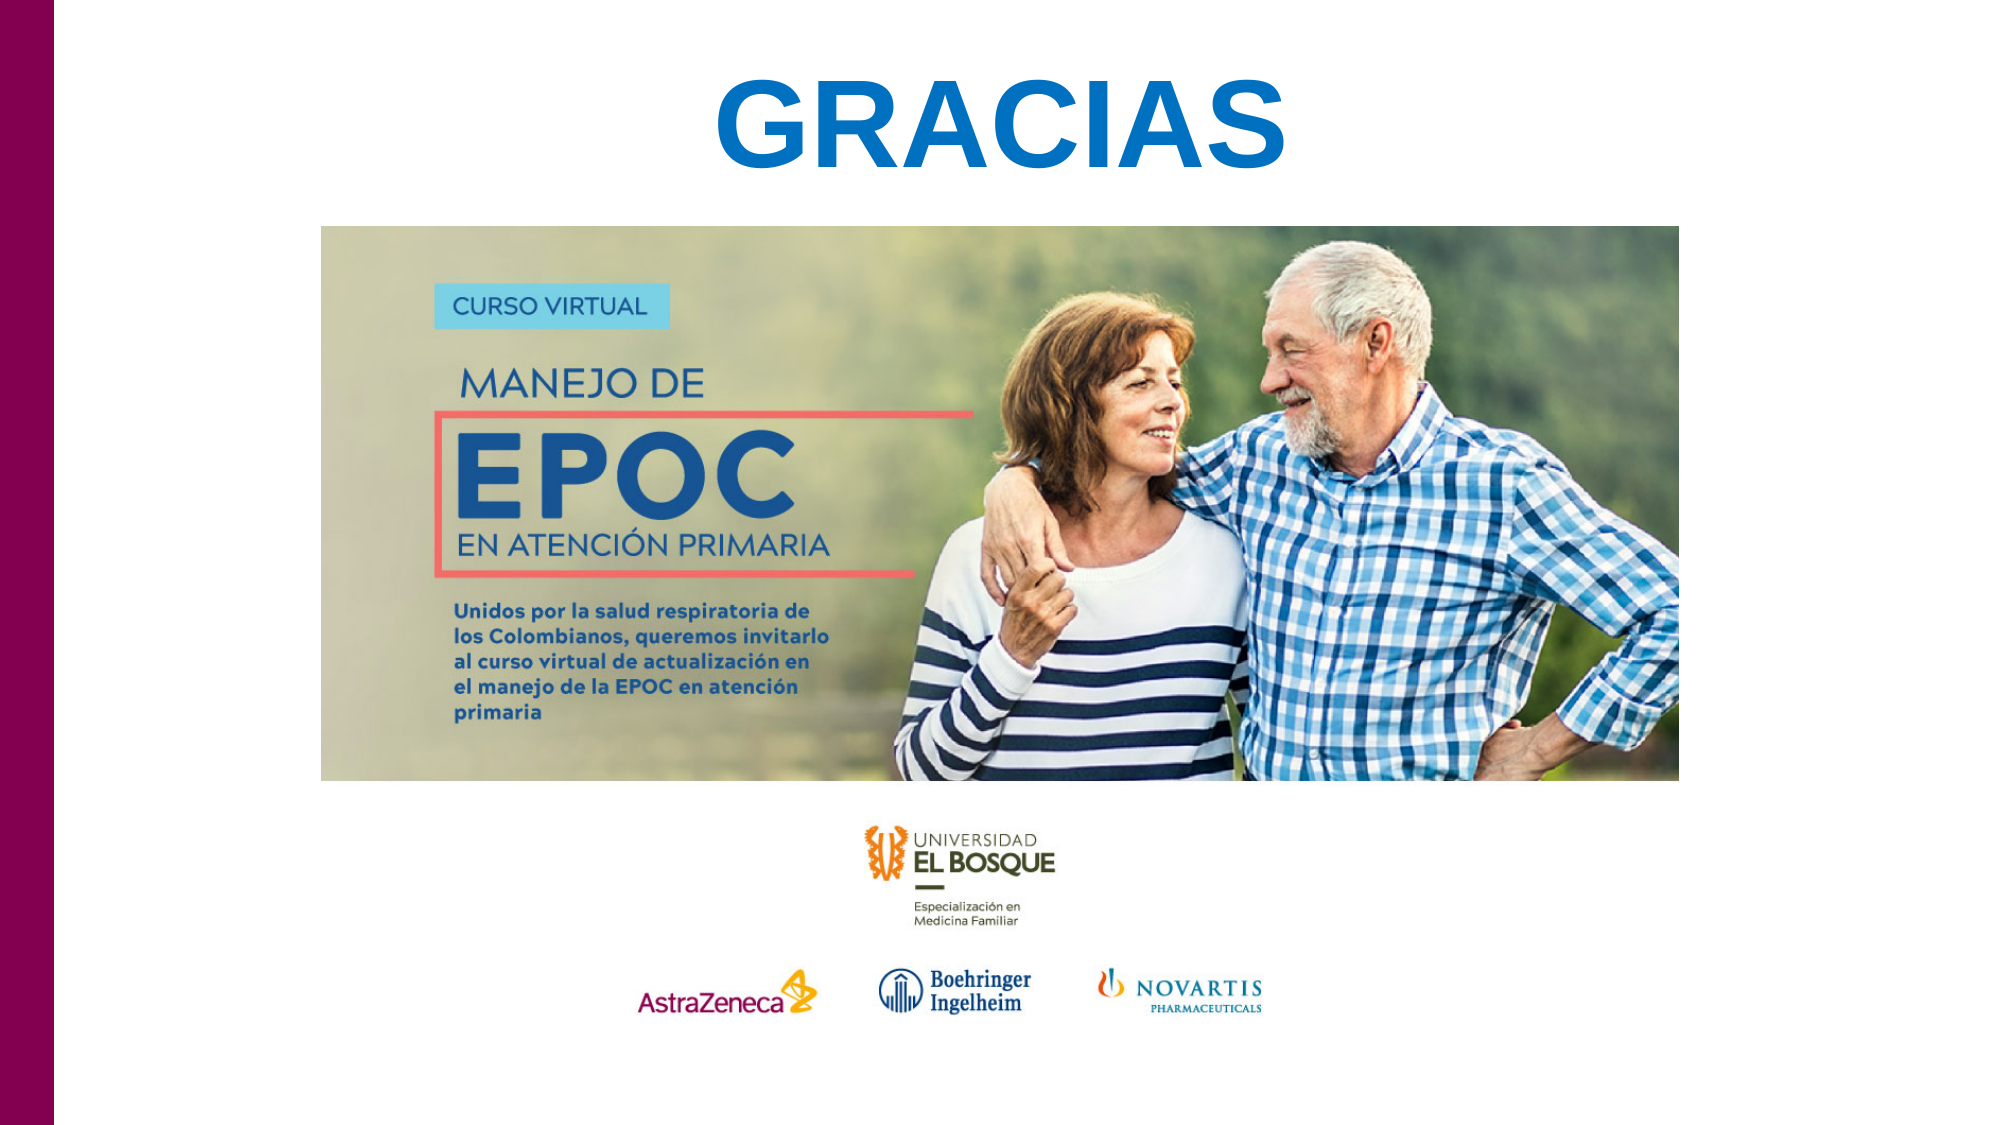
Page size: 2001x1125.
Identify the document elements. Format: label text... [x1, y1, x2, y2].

text_box GRACIAS [37, 9, 2000, 227]
picture [321, 226, 1679, 1075]
